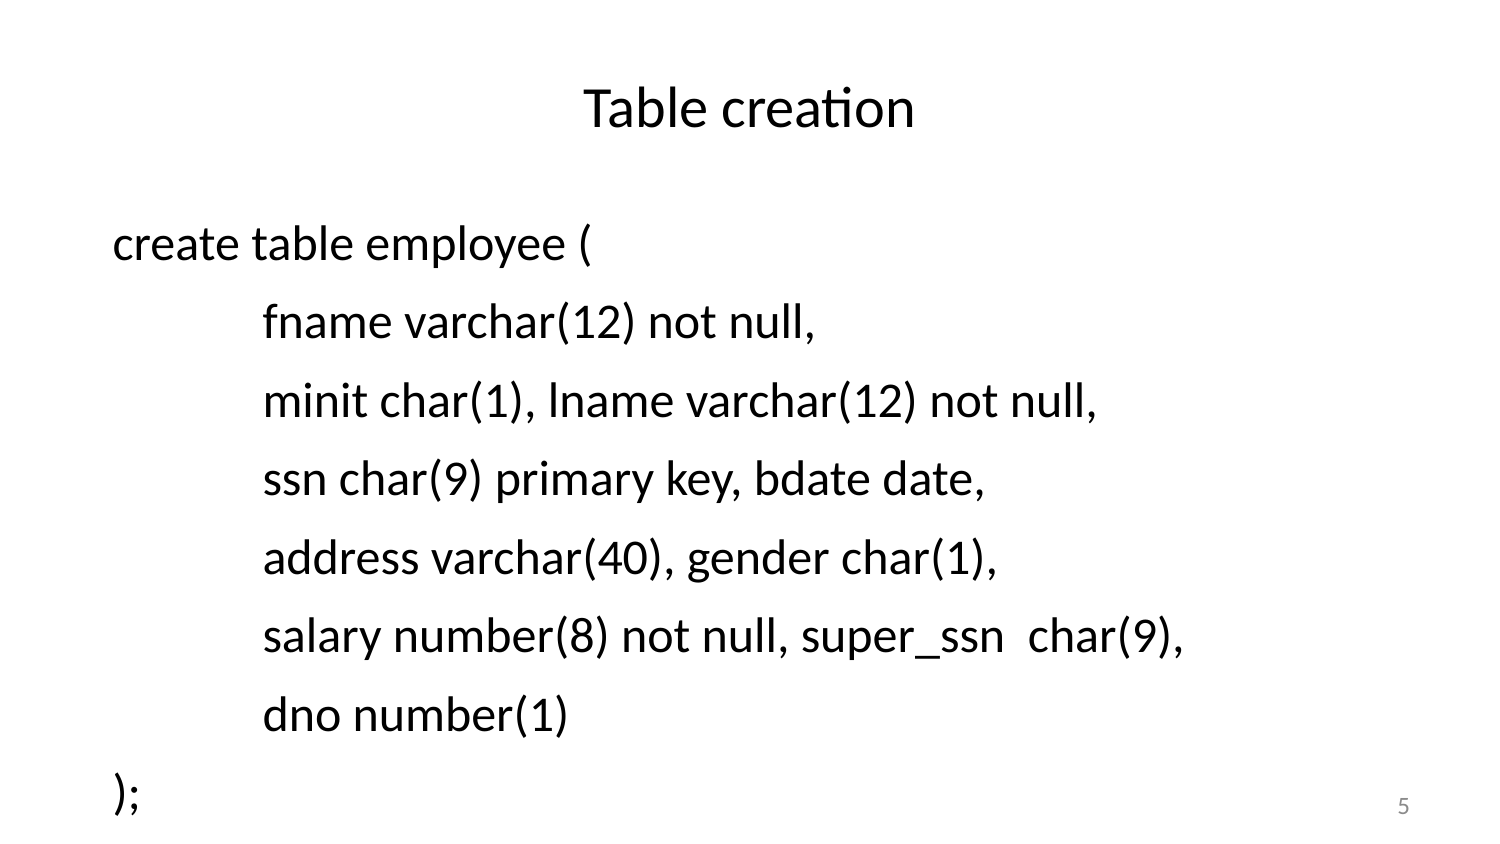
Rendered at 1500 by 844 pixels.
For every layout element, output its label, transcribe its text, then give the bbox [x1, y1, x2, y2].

list create table employee ( fname varchar(12) not null, minit char(1), lname varchar(12) not null, ssn char(9) primary key, bdate date, address varchar(40), gender char(1), salary number(8) not null, super_ssn char(9), dno number(1) ); [75, 196, 1425, 822]
title Table creation [75, 33, 1425, 175]
slide_number 5 [1074, 782, 1425, 827]
